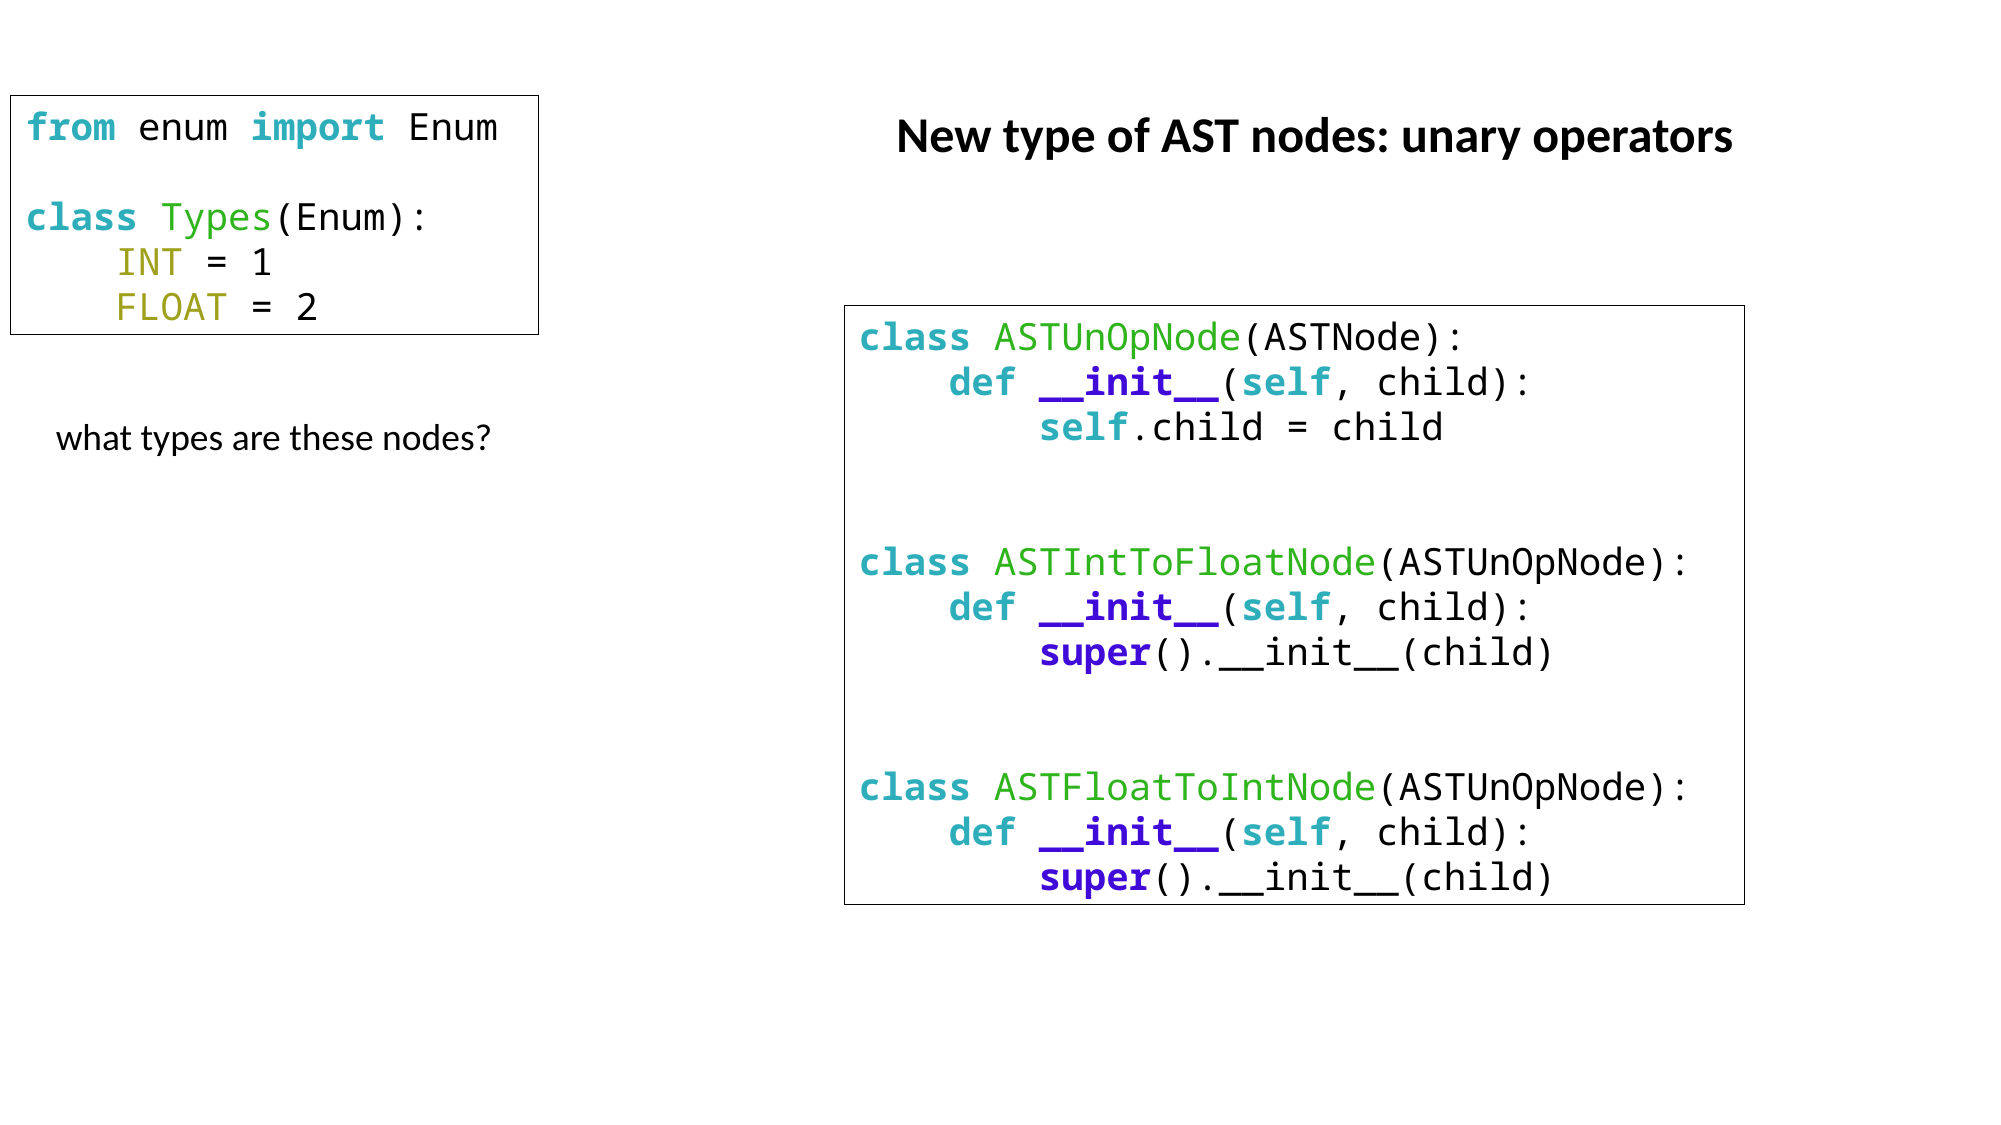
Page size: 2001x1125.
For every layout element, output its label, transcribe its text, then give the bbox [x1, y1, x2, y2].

text_box class ASTUnOpNode(ASTNode): def __init__(self, child): self.child = child class ASTIntToFloatNode(ASTUnOpNode): def __init__(self, child): super().__init__(child) class ASTFloatToIntNode(ASTUnOpNode): def __init__(self, child): super().__init__(child) [844, 305, 1745, 905]
text_box from enum import Enum class Types(Enum): INT = 1 FLOAT = 2 [10, 95, 539, 335]
text_box New type of AST nodes: unary operators [881, 95, 1749, 170]
text_box what types are these nodes? [41, 405, 509, 466]
